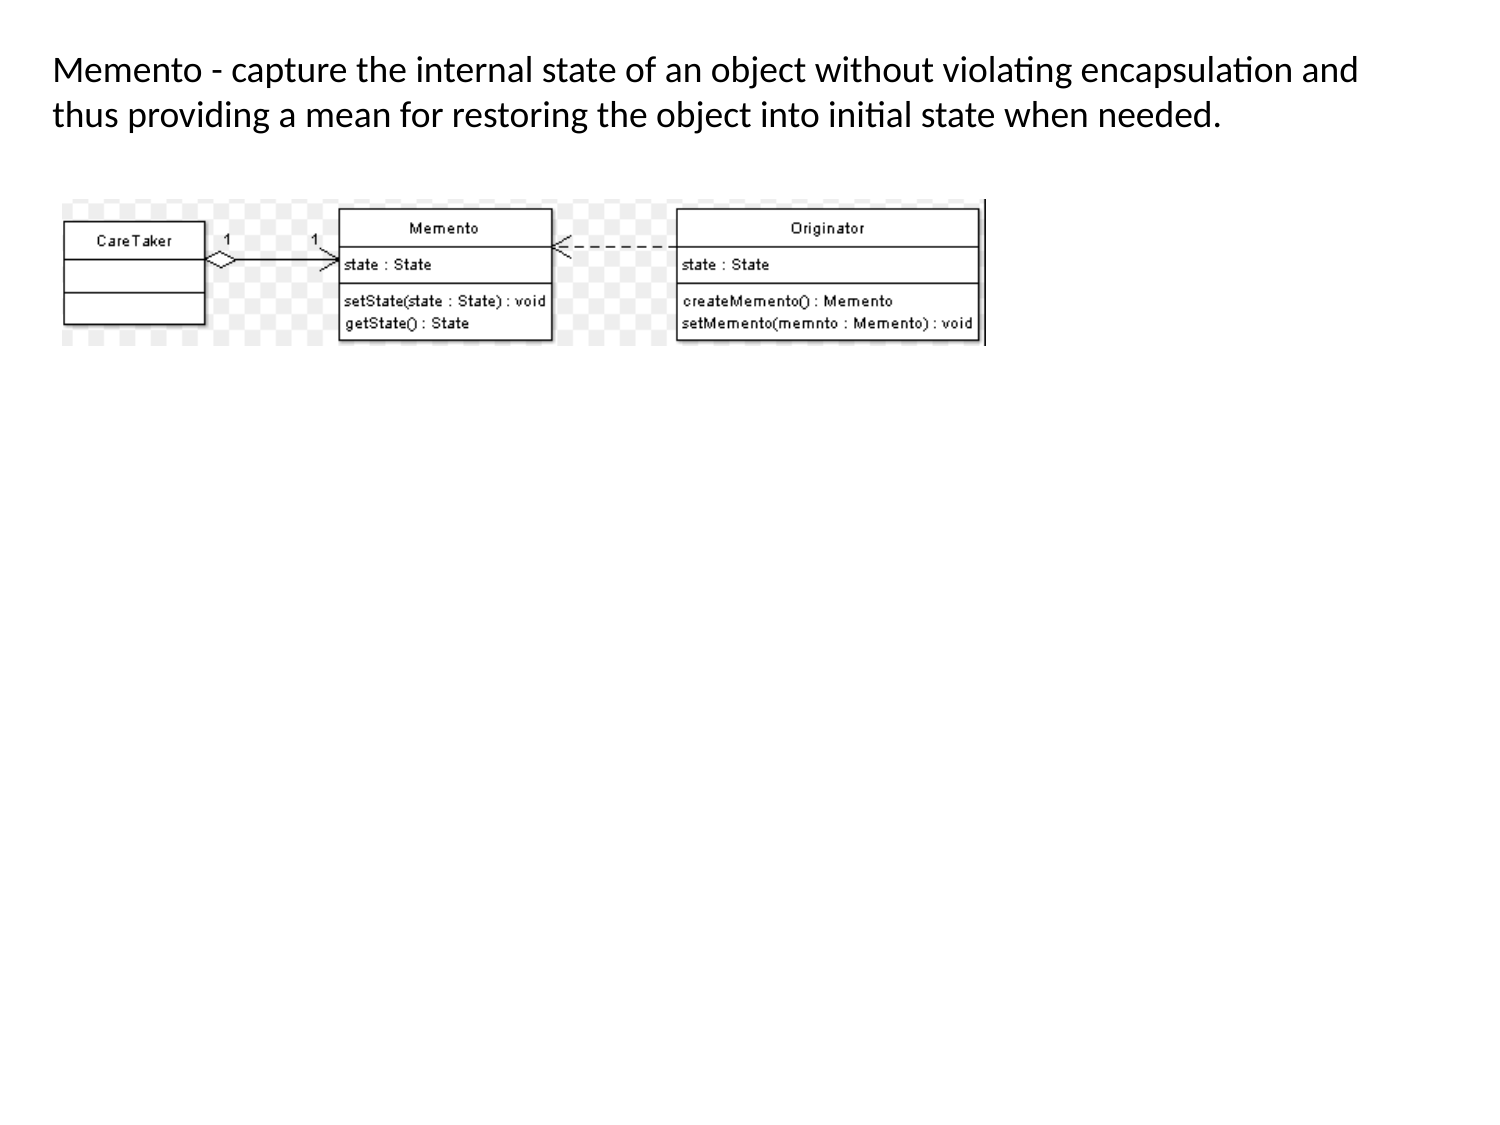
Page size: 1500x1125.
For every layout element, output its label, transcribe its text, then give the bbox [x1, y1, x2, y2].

picture [62, 199, 987, 346]
text_box Memento - capture the internal state of an object without violating encapsulation and thus providing a mean for restoring the object into initial state when needed. [37, 37, 1425, 143]
